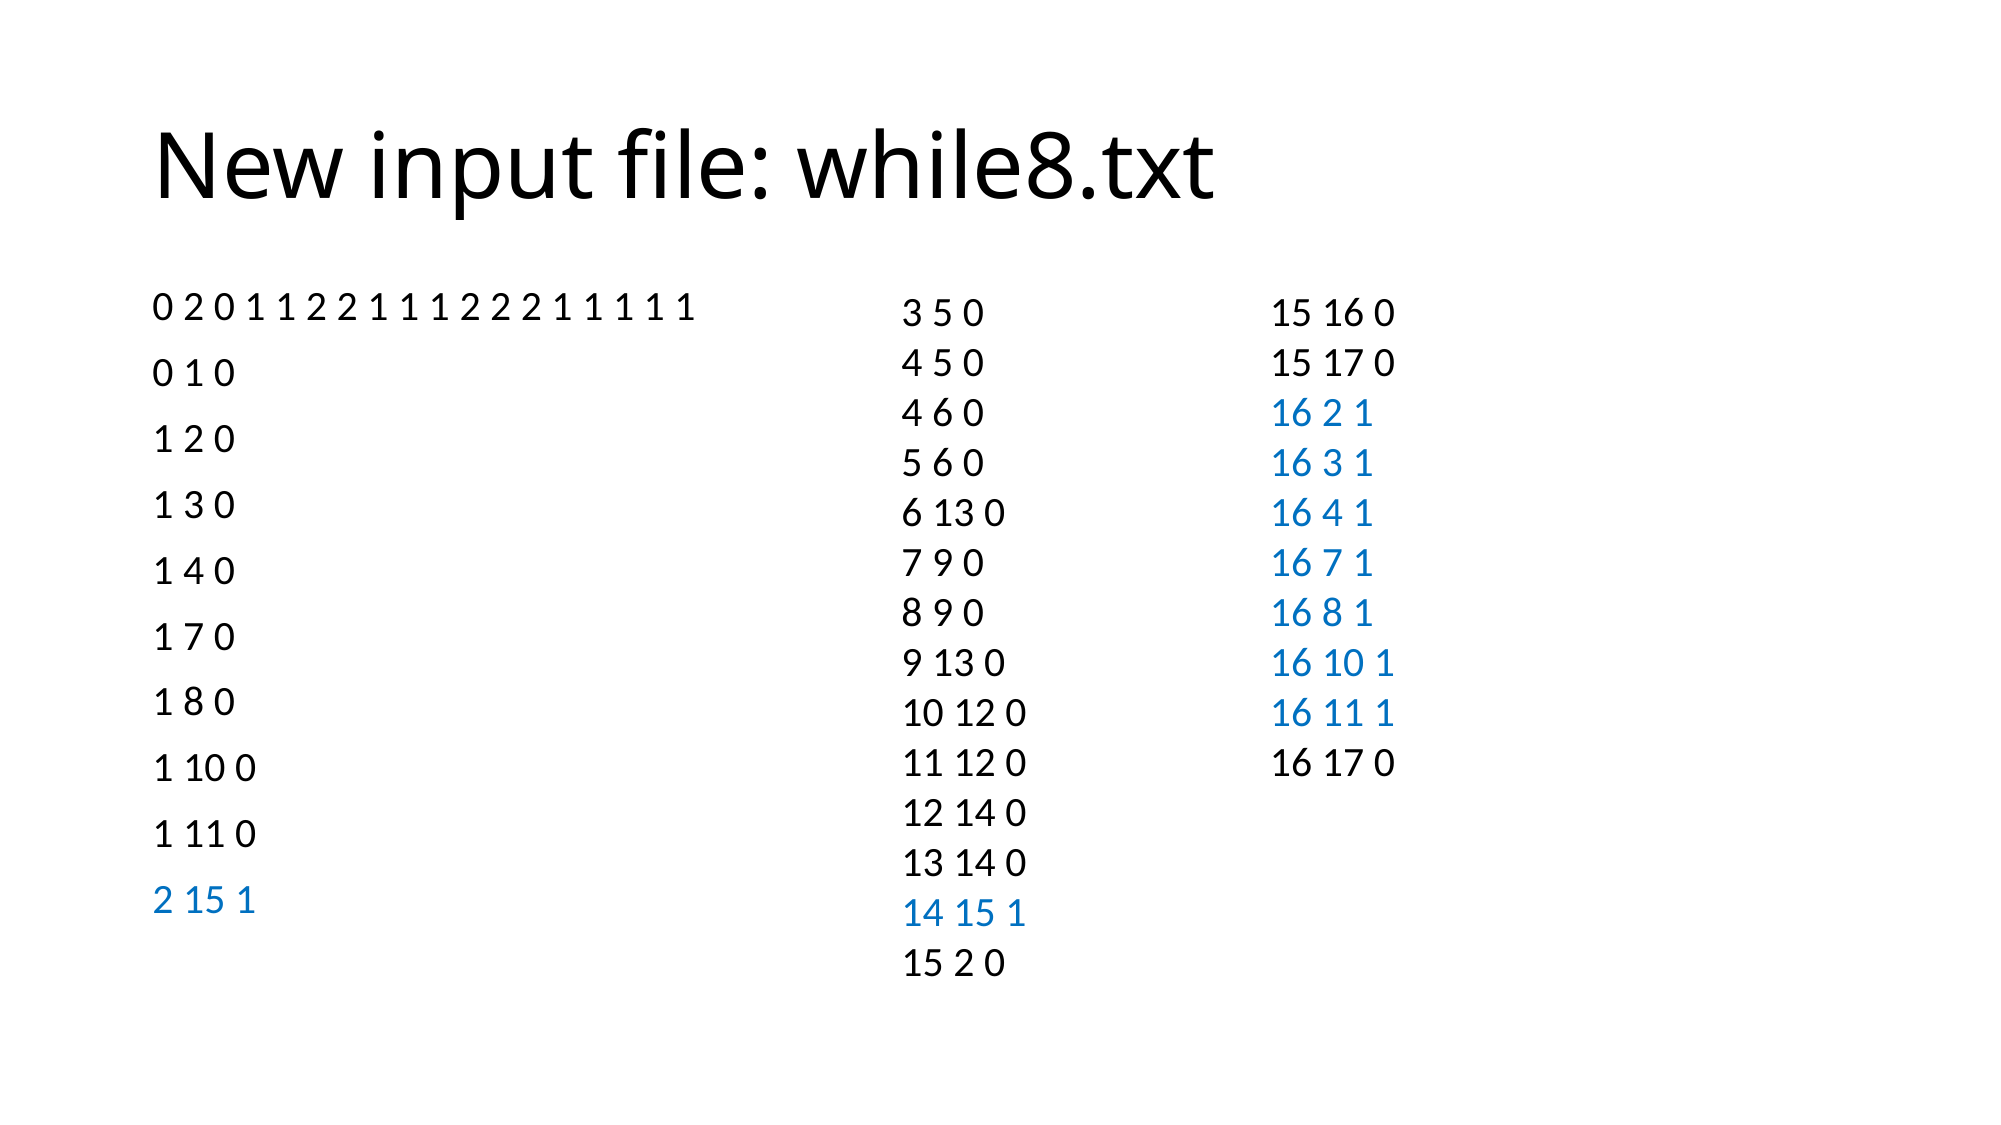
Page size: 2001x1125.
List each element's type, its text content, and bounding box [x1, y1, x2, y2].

text_box 15 16 0 15 17 0 16 2 1 16 3 1 16 4 1 16 7 1 16 8 1 16 10 1 16 11 1 16 17 0 [1255, 277, 1411, 793]
text_box 3 5 0 4 5 0 4 6 0 5 6 0 6 13 0 7 9 0 8 9 0 9 13 0 10 12 0 11 12 0 12 14 0 13 14 0 14 15 1 15 2 0 [886, 277, 1042, 1043]
list 0 2 0 1 1 2 2 1 1 1 2 2 2 1 1 1 1 1 0 1 0 1 2 0 1 3 0 1 4 0 1 7 0 1 8 0 1 10 0 1 11 0 2 15 1 [137, 277, 803, 992]
title New input file: while8.txt [137, 59, 1863, 278]
